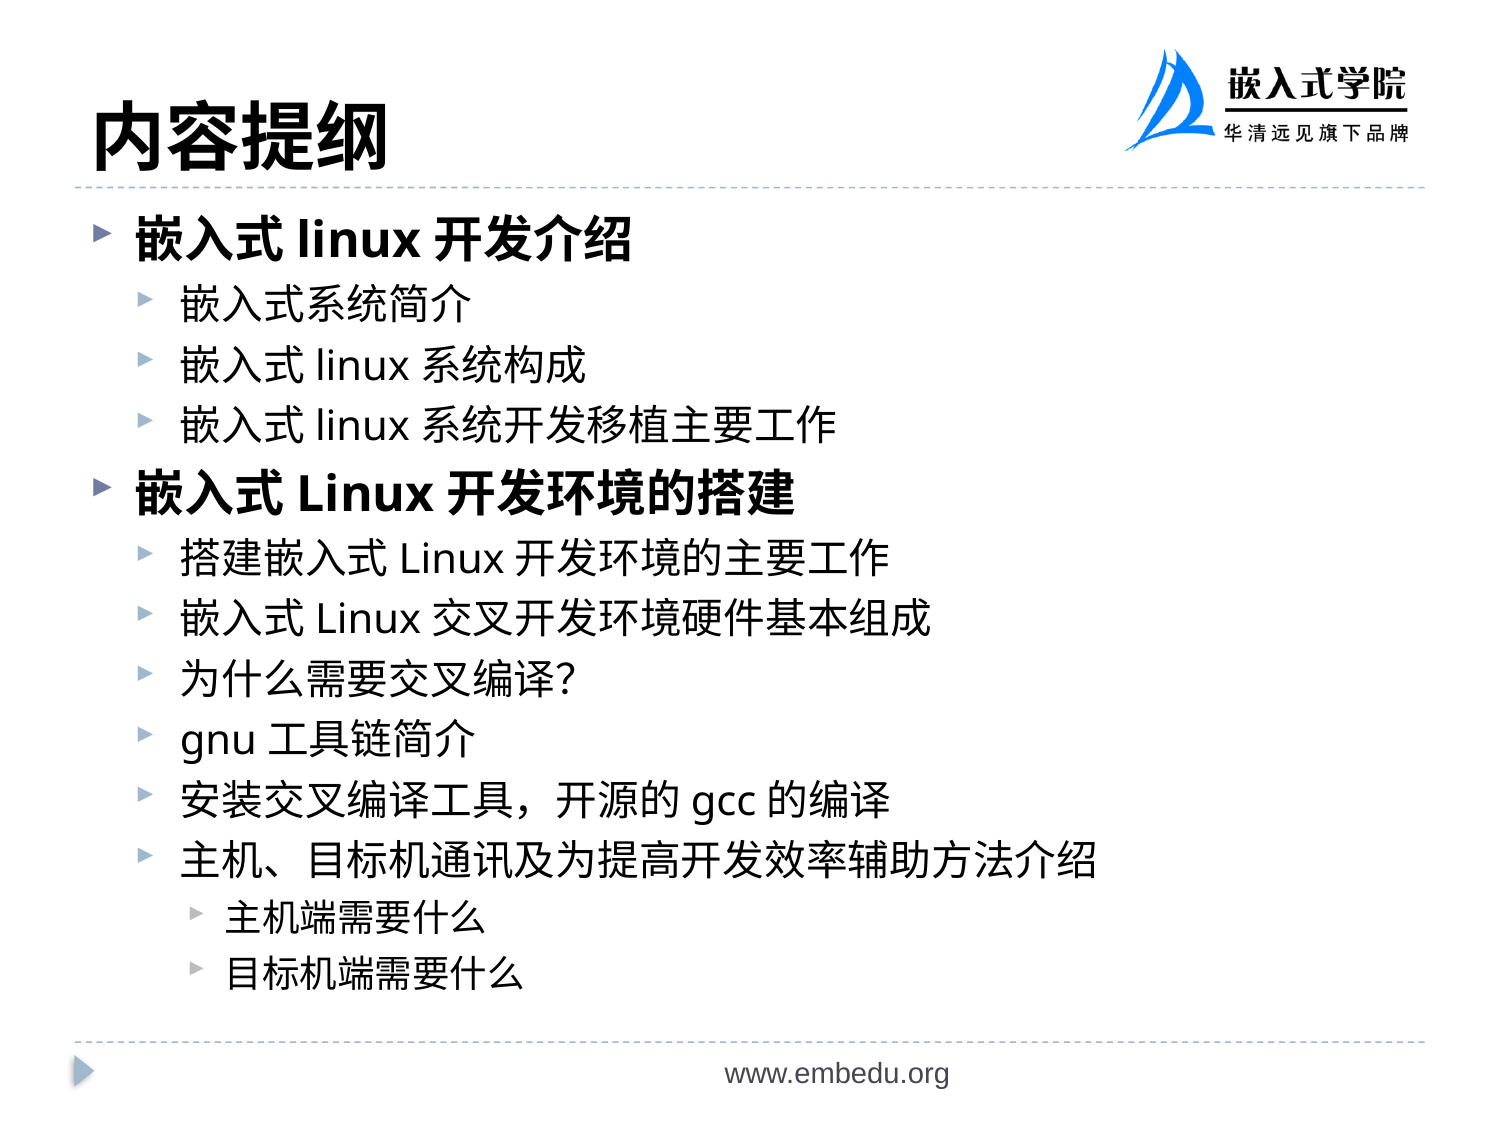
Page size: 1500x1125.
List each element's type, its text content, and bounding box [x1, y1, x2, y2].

list 嵌入式linux开发介绍 嵌入式系统简介 嵌入式linux系统构成 嵌入式linux系统开发移植主要工作 嵌入式Linux开发环境的搭建 搭建嵌入式Linux开发环境的主要工作 嵌入式Linux交叉开发环境硬件基本组成 为什么需要交叉编译？ gnu工具链简介 安装交叉编译工具，开源的gcc的编译 主机、目标机通讯及为提高开发效率辅助方法介绍 主机端需要什么 目标机端需要什么 [74, 199, 1426, 1006]
footer www.embedu.org [600, 1046, 1075, 1125]
title 内容提纲 [74, 24, 1426, 188]
